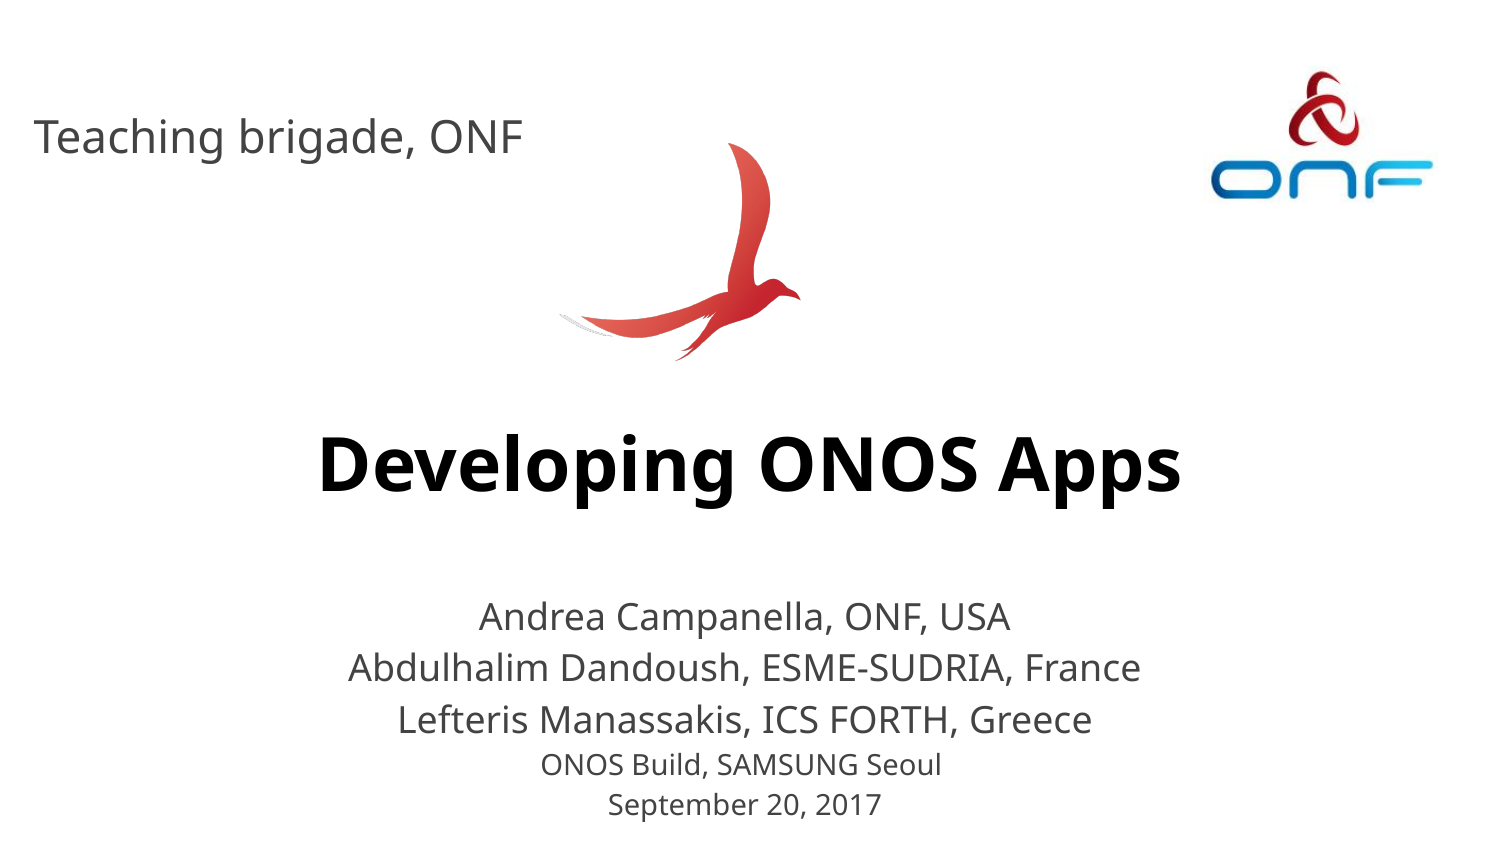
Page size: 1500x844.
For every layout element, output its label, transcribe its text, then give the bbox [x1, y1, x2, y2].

text_box Teaching brigade, ONF [0, 66, 557, 205]
picture [1203, 66, 1439, 205]
text_box Andrea Campanella, ONF, USA Abdulhalim Dandoush, ESME-SUDRIA, France Lefteris Manassakis, ICS FORTH, Greece ONOS Build, SAMSUNG Seoul September 20, 2017 [93, 570, 1397, 792]
title Developing ONOS Apps [51, 370, 1449, 522]
picture [556, 133, 816, 370]
